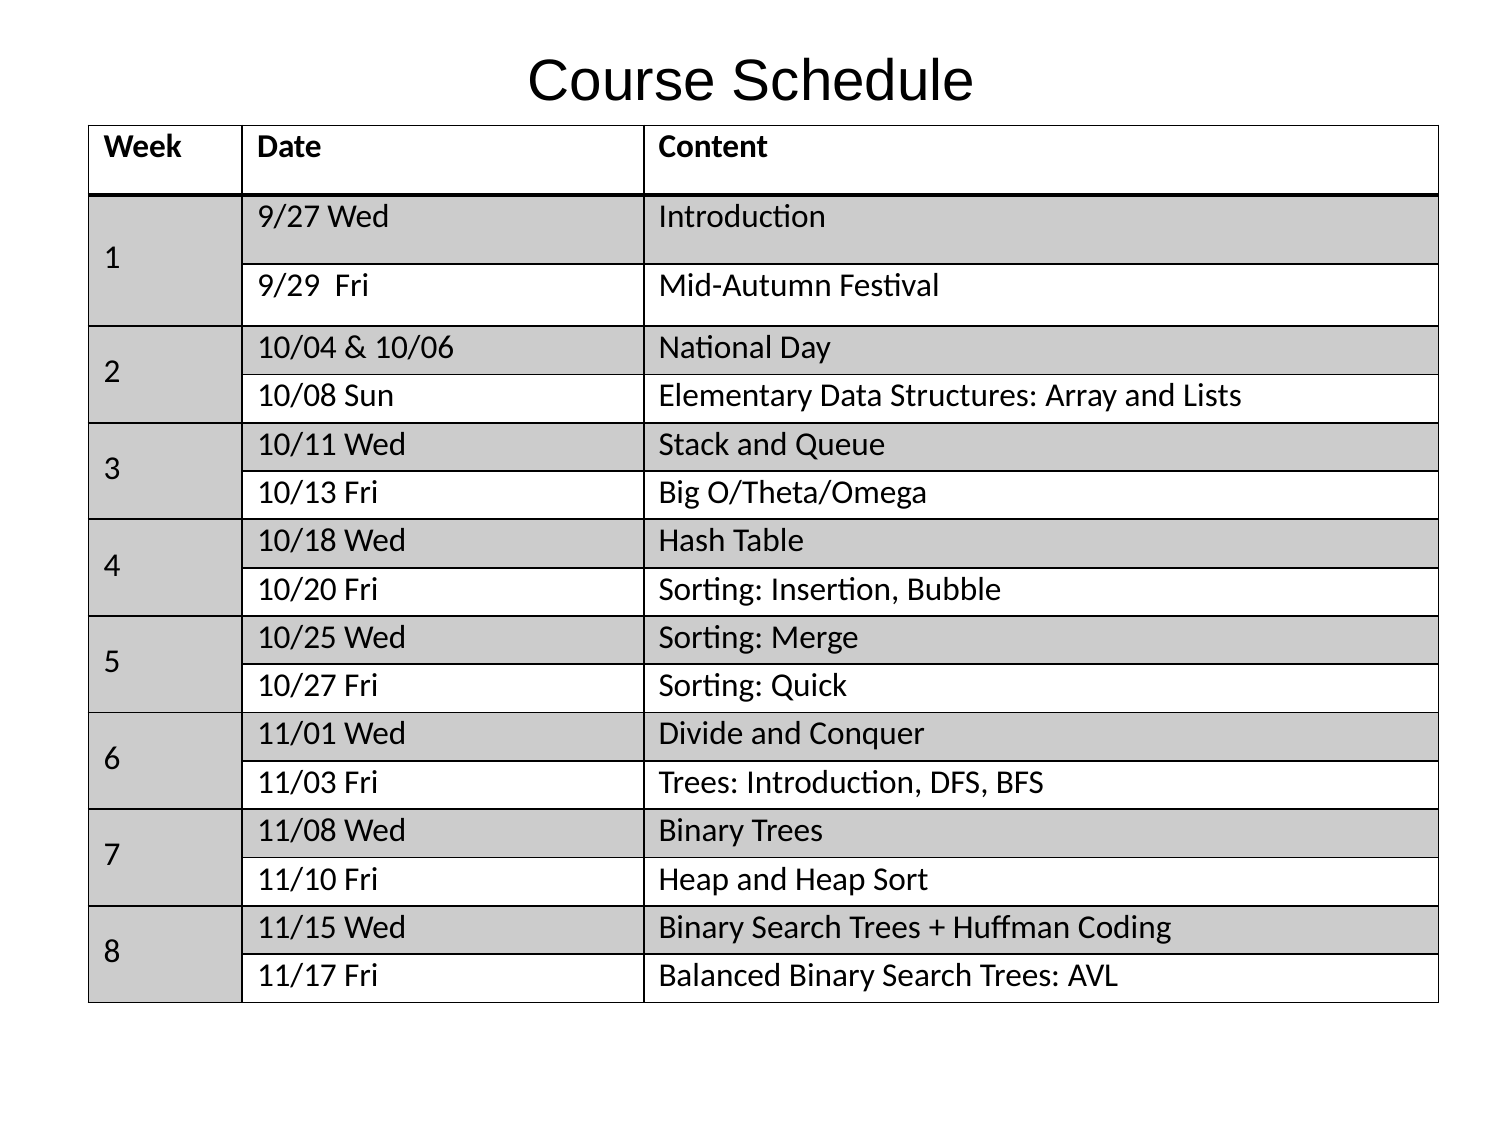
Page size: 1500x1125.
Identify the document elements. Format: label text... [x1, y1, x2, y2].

table_header Week [89, 126, 241, 193]
table_cell 6 [89, 713, 241, 808]
table_cell 9/27 Wed [243, 197, 643, 263]
table_cell 11/10 Fri [243, 858, 643, 905]
table_cell 11/03 Fri [243, 762, 643, 808]
table_cell Heap and Heap Sort [645, 858, 1438, 905]
table_cell 2 [89, 327, 241, 422]
table_header Date [243, 126, 643, 193]
table_cell 11/01 Wed [243, 713, 643, 760]
table_cell 7 [89, 810, 241, 905]
table_cell 10/11 Wed [243, 424, 643, 470]
table_cell Stack and Queue [645, 424, 1438, 470]
table_cell 11/08 Wed [243, 810, 643, 857]
table_cell 11/15 Wed [243, 907, 643, 953]
table_cell 10/27 Fri [243, 665, 643, 712]
table_cell Big O/Theta/Omega [645, 472, 1438, 518]
table_cell 8 [89, 907, 241, 1002]
title Course Schedule [76, 0, 1427, 172]
table_cell Elementary Data Structures: Array and Lists [645, 375, 1438, 422]
table_cell 9/29 Fri [243, 265, 643, 325]
table_cell 10/13 Fri [243, 472, 643, 518]
table_cell 10/20 Fri [243, 569, 643, 615]
table_cell 3 [89, 424, 241, 518]
table_cell Trees: Introduction, DFS, BFS [645, 762, 1438, 808]
table_cell 10/25 Wed [243, 617, 643, 663]
table_cell 11/17 Fri [243, 955, 643, 1002]
table_cell Binary Trees [645, 810, 1438, 857]
table_cell 1 [89, 197, 241, 325]
table_cell Mid-Autumn Festival [645, 265, 1438, 325]
table_cell 10/04 & 10/06 [243, 327, 643, 374]
table_cell Introduction [645, 197, 1438, 263]
table_cell Sorting: Quick [645, 665, 1438, 712]
table_cell Binary Search Trees + Huffman Coding [645, 907, 1438, 953]
table_cell Hash Table [645, 520, 1438, 567]
table_cell Divide and Conquer [645, 713, 1438, 760]
table_cell Sorting: Merge [645, 617, 1438, 663]
table_header Content [645, 126, 1438, 193]
table_cell 5 [89, 617, 241, 712]
table_cell 10/08 Sun [243, 375, 643, 422]
table_cell Balanced Binary Search Trees: AVL [645, 955, 1438, 1002]
table_cell 10/18 Wed [243, 520, 643, 567]
table_cell Sorting: Insertion, Bubble [645, 569, 1438, 615]
table_cell 4 [89, 520, 241, 615]
table_cell National Day [645, 327, 1438, 374]
